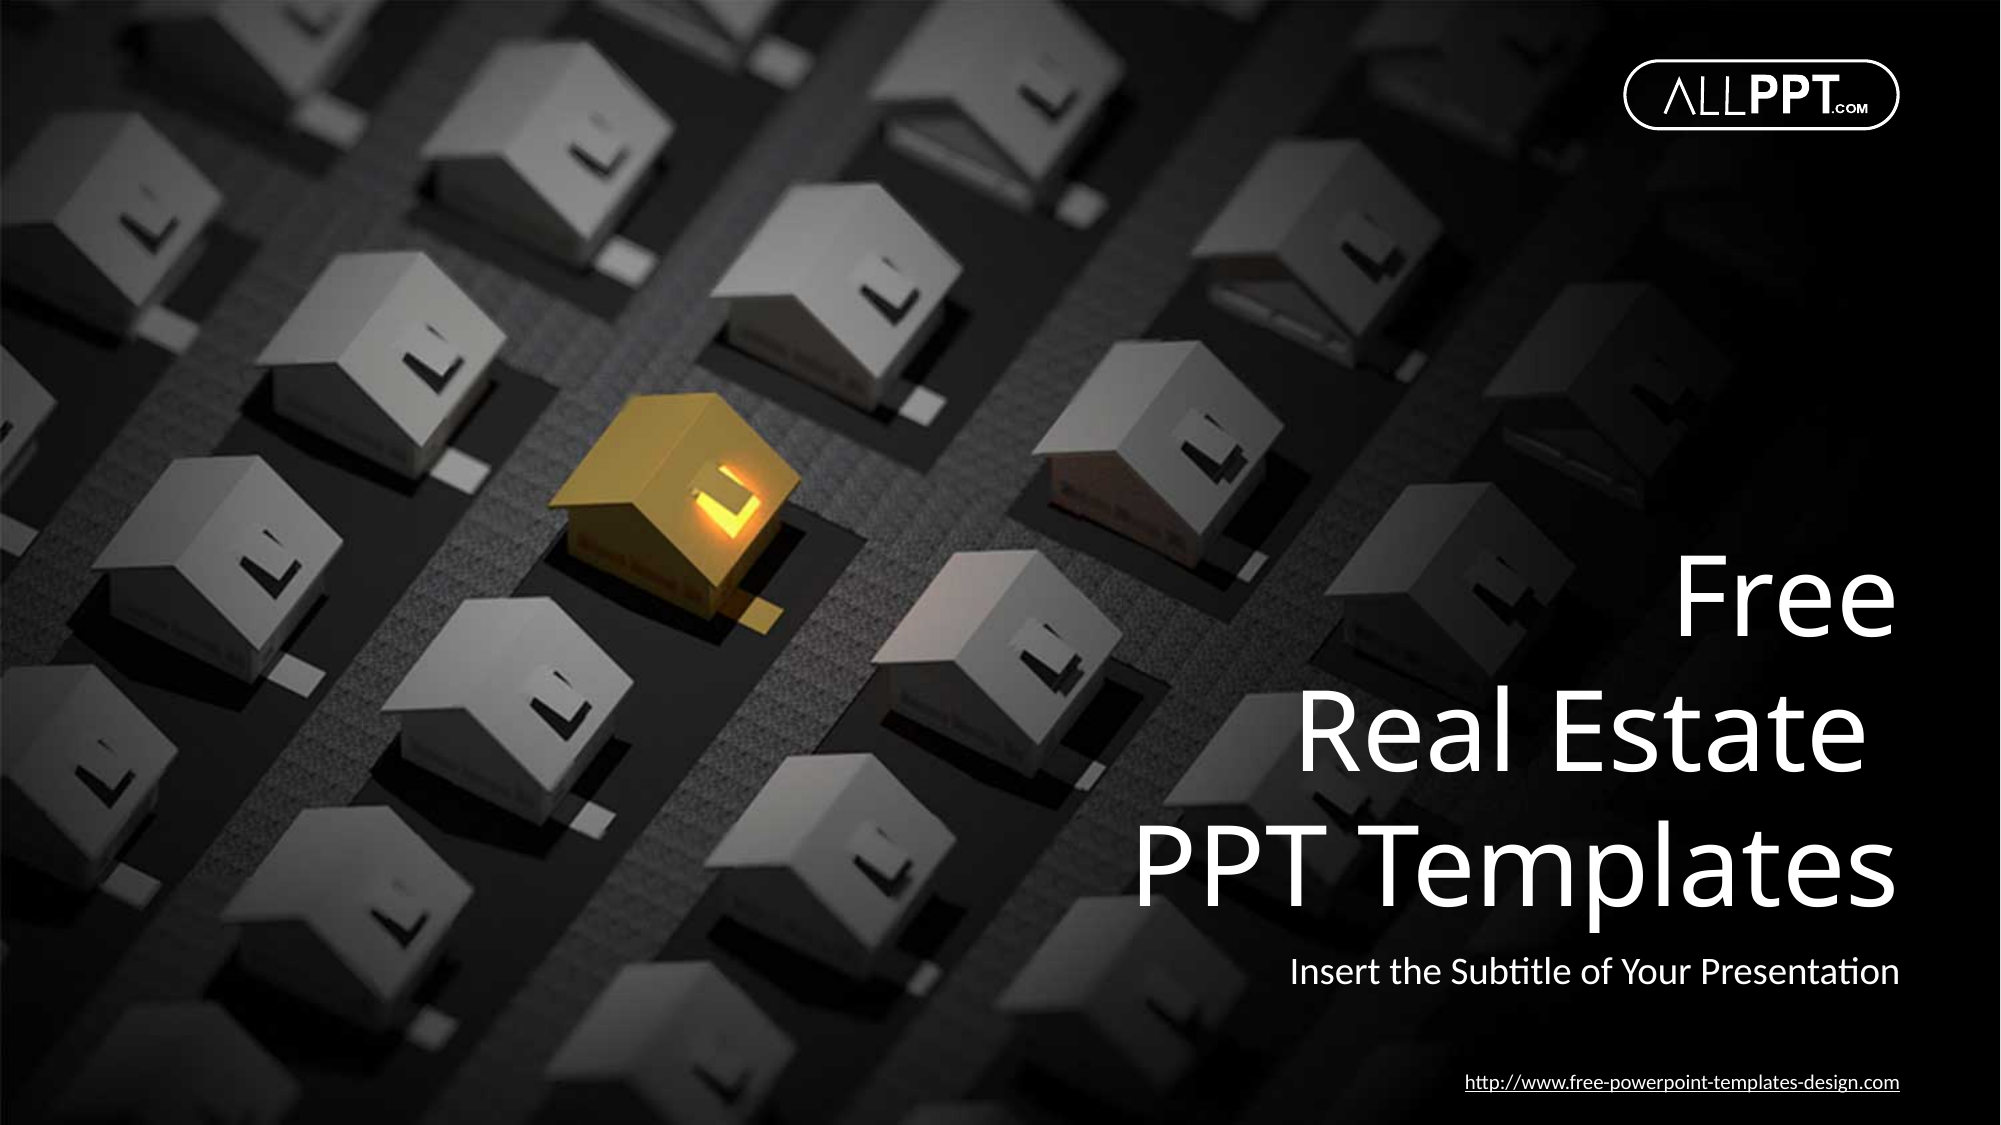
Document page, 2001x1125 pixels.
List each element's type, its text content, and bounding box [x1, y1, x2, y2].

text_box Insert the Subtitle of Your Presentation [940, 938, 1915, 1000]
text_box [1623, 59, 1900, 131]
picture [0, 0, 2001, 1125]
text_box Free Real Estate PPT Templates [940, 516, 1915, 936]
text_box http://www.free-powerpoint-templates-design.com [940, 1060, 1915, 1101]
